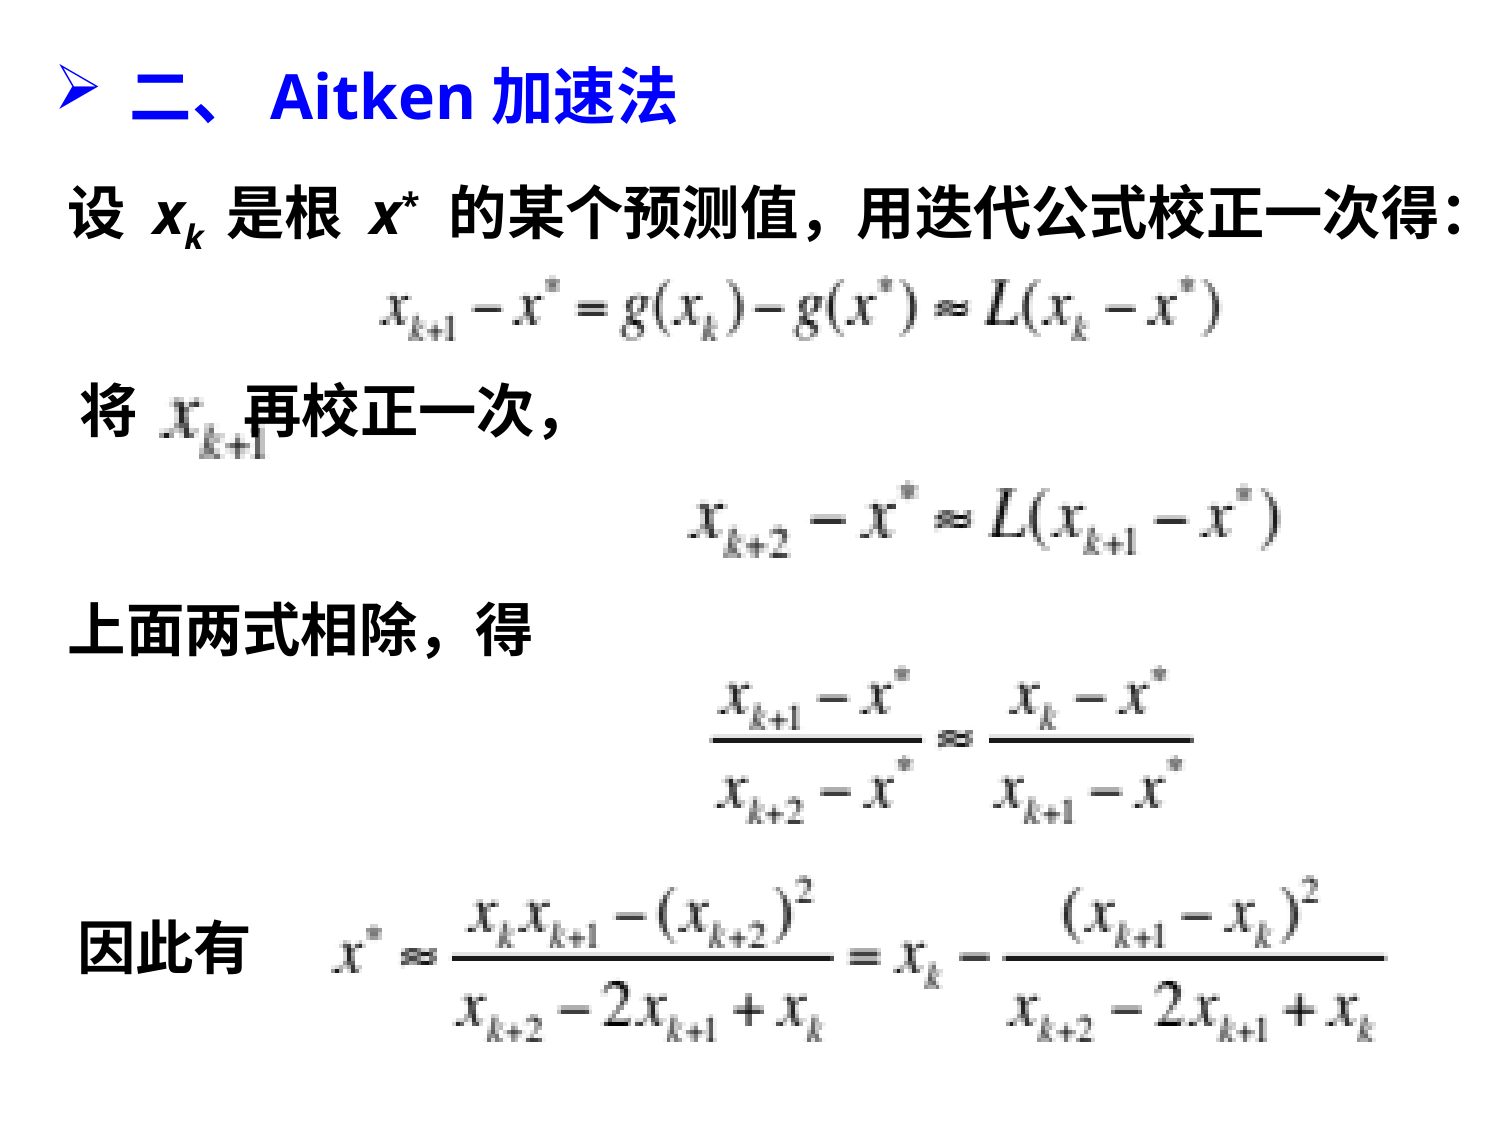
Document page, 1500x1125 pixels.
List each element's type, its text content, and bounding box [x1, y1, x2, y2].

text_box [371, 255, 924, 351]
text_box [702, 645, 1199, 830]
text_box 二、Aitken加速法 [40, 50, 694, 140]
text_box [929, 477, 1282, 566]
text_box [64, 361, 1415, 470]
text_box 设 xk 是根 x* 的某个预测值，用迭代公式校正一次得： [53, 137, 1462, 264]
text_box 因此有 [62, 903, 288, 989]
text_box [678, 477, 924, 569]
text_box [324, 863, 1389, 1048]
text_box 上面两式相除，得 [53, 586, 1404, 671]
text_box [926, 255, 1224, 351]
